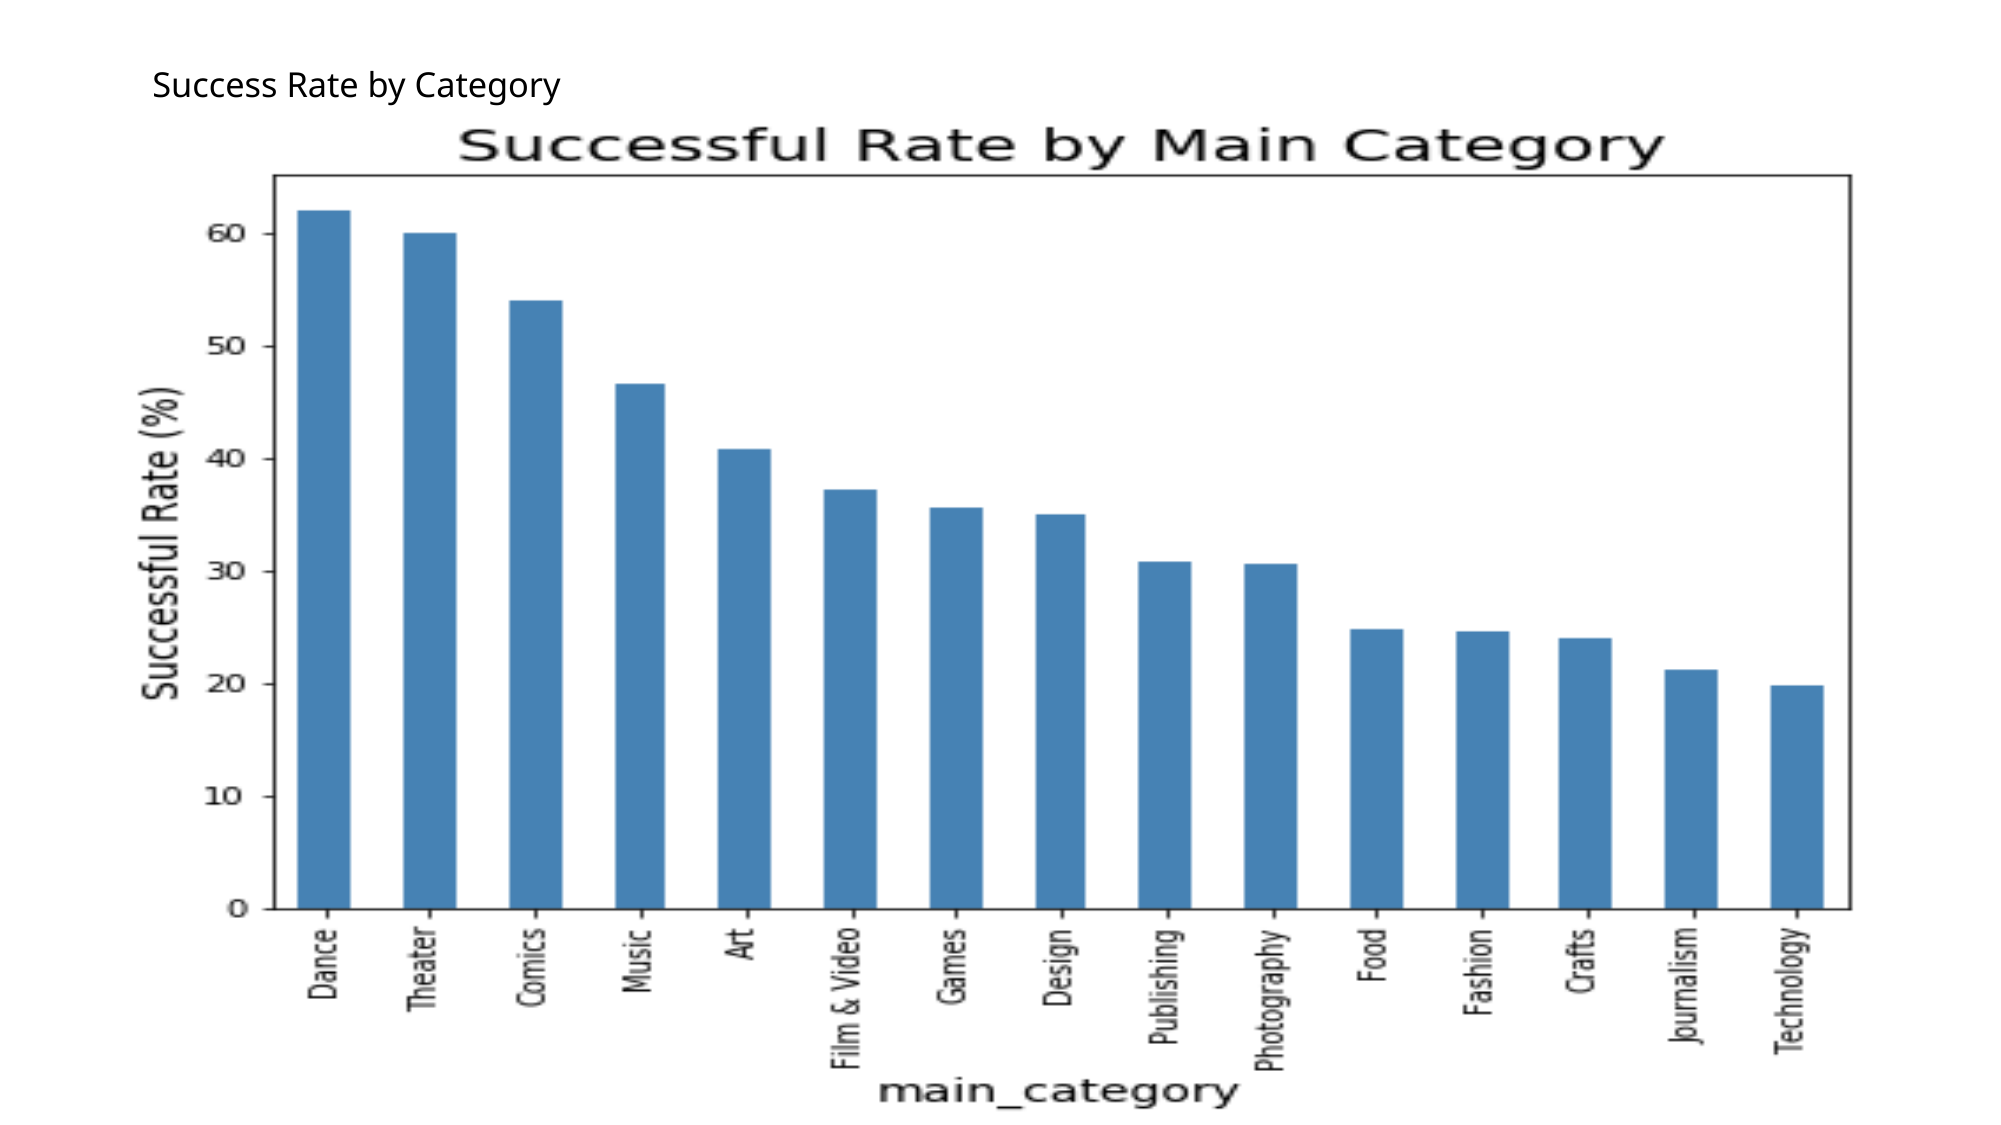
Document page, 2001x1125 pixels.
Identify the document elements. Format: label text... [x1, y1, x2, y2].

title Success Rate by Category [137, 59, 1863, 112]
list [115, 112, 1885, 1125]
